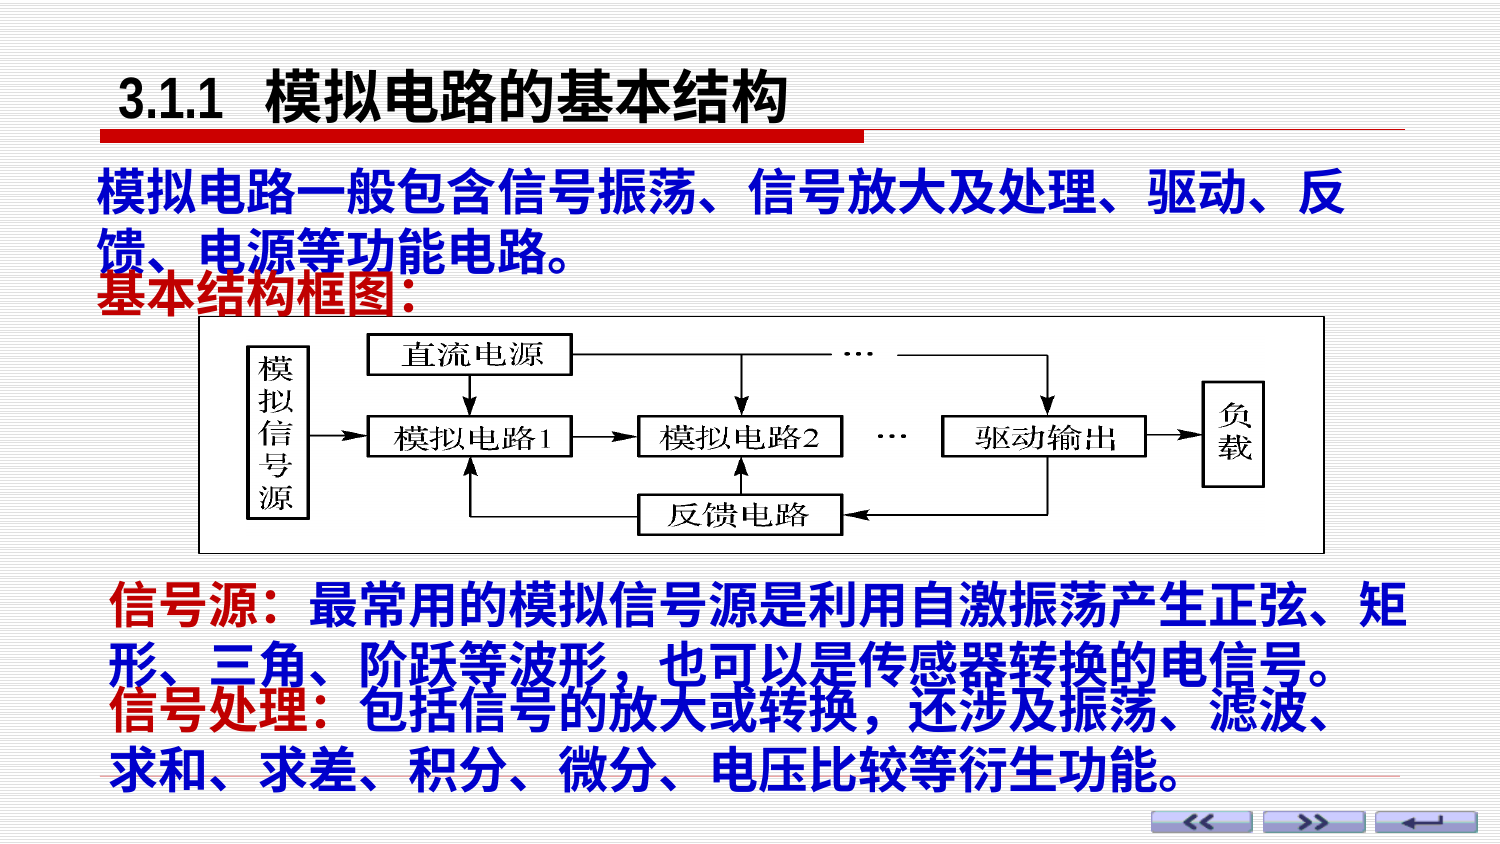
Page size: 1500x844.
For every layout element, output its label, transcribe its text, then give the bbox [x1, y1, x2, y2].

text_box 3.1.1 模拟电路的基本结构 [103, 52, 804, 138]
picture [1263, 811, 1366, 833]
text_box 模拟电路一般包含信号振荡、信号放大及处理、驱动、反馈、电源等功能电路。 [82, 152, 1442, 254]
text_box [198, 316, 1325, 554]
picture [1375, 811, 1478, 833]
picture [1151, 811, 1253, 833]
text_box 信号处理：包括信号的放大或转换，还涉及振荡、滤波、求和、求差、积分、微分、电压比较等衍生功能。 [93, 701, 1407, 806]
text_box 信号源：最常用的模拟信号源是利用自激振荡产生正弦、矩形、三角、阶跃等波形，也可以是传感器转换的电信号。 [93, 565, 1430, 701]
text_box 基本结构框图： [82, 254, 1442, 330]
